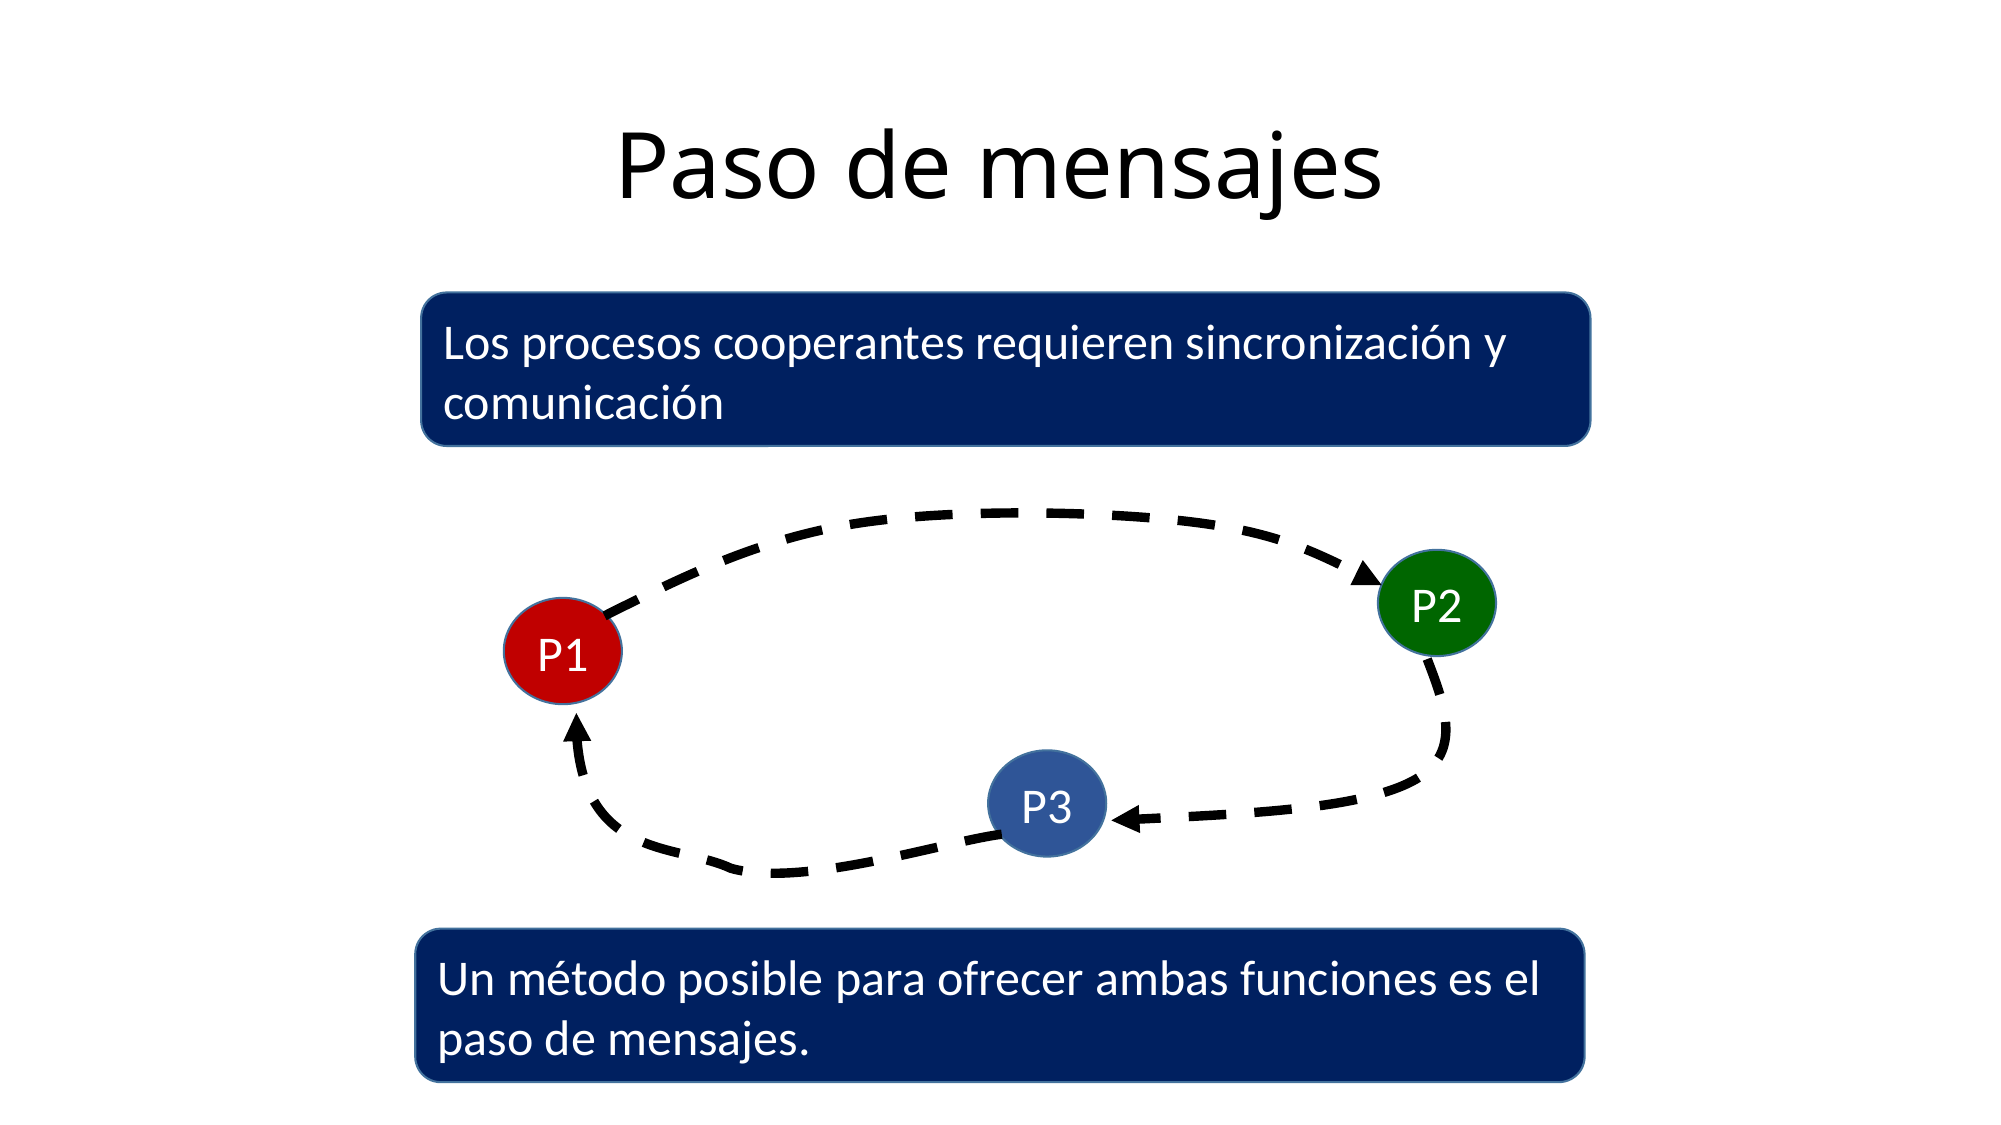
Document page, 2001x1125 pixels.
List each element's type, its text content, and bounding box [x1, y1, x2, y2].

text_box Un método posible para ofrecer ambas funciones es el paso de mensajes. [414, 927, 1586, 1084]
title Paso de mensajes [137, 59, 1863, 278]
text_box P2 [1376, 548, 1498, 658]
text_box [604, 511, 1382, 617]
text_box [570, 713, 1002, 875]
text_box P3 [987, 749, 1108, 858]
text_box Los procesos cooperantes requieren sincronización y comunicación [420, 291, 1592, 448]
text_box [1111, 658, 1447, 827]
text_box P1 [502, 596, 623, 706]
